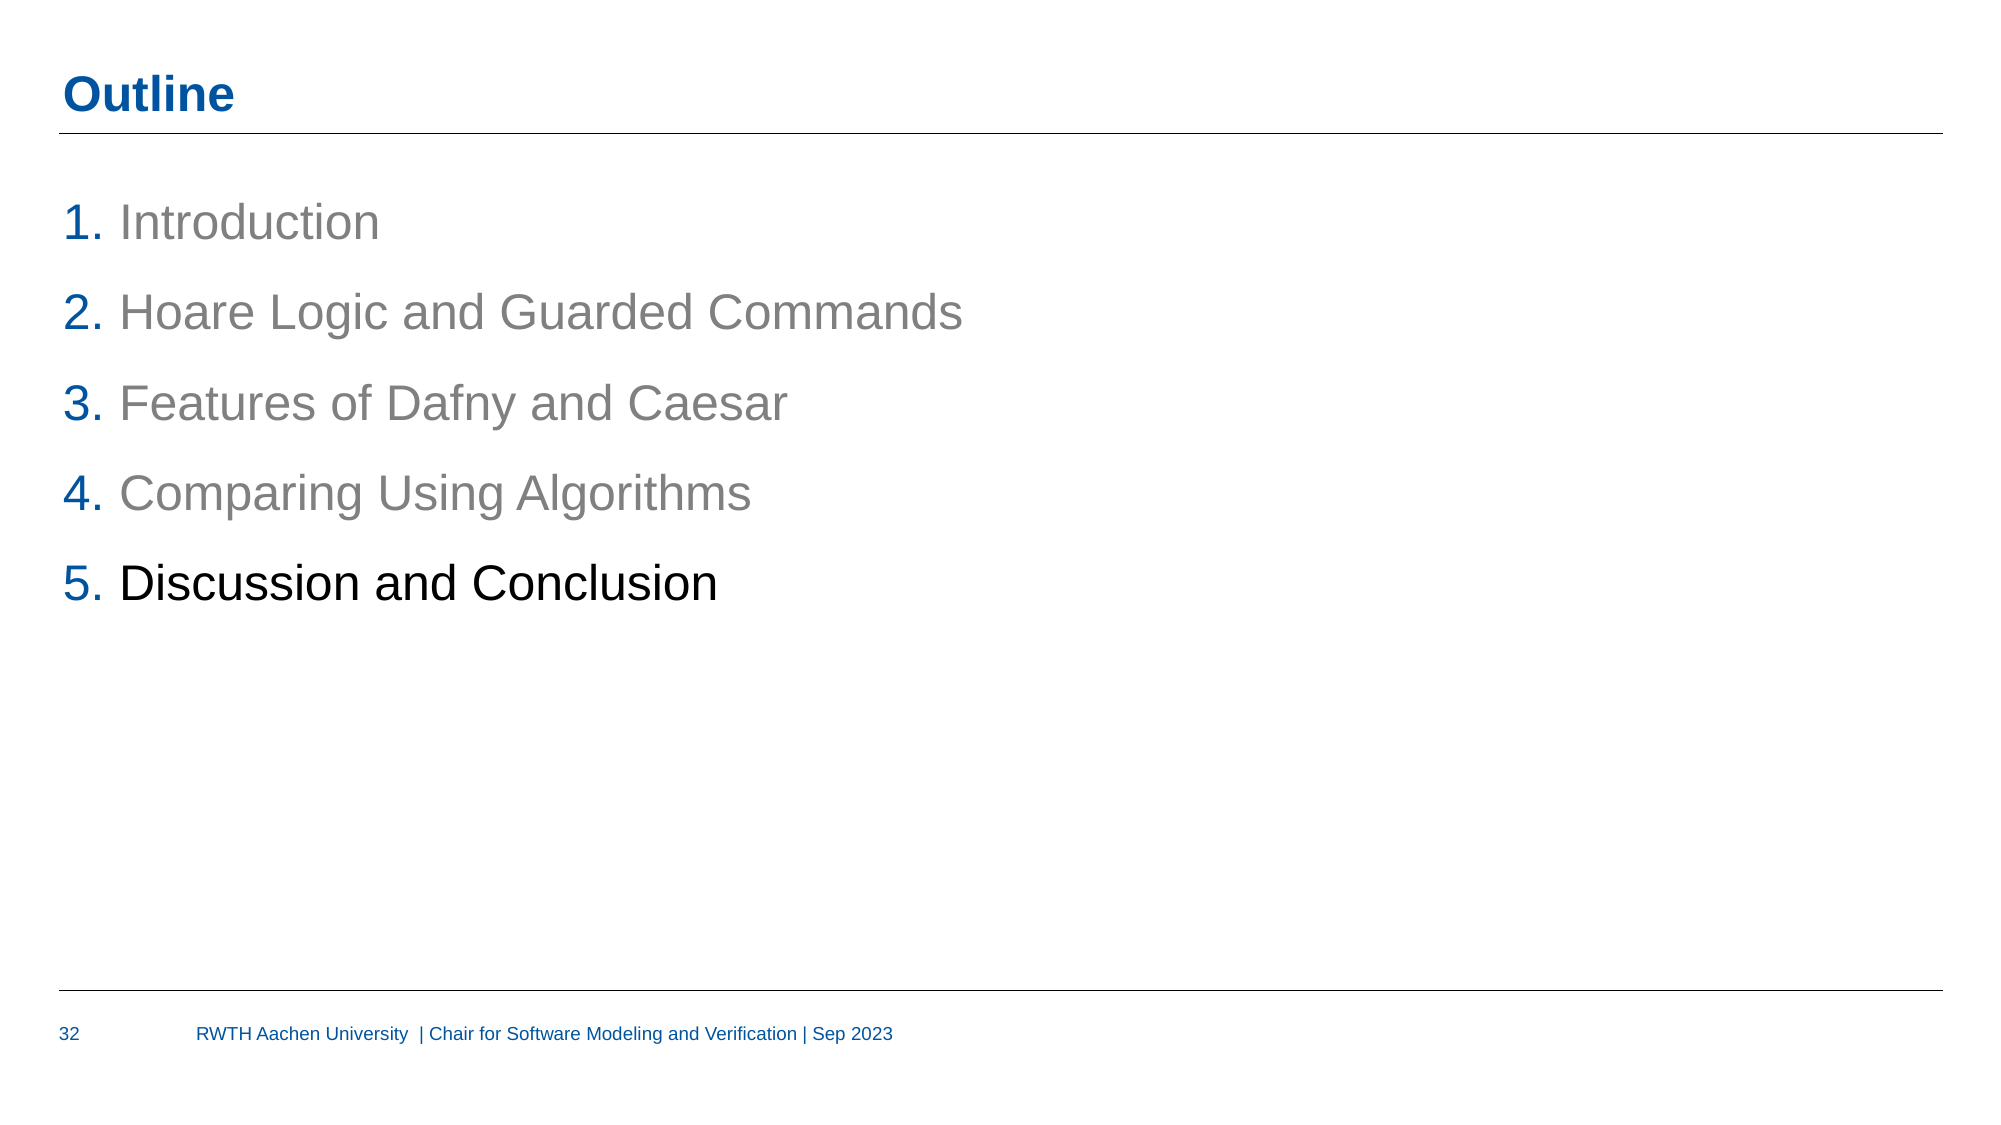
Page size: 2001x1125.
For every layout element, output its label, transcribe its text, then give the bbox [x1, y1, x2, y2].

list Introduction Hoare Logic and Guarded Commands Features of Dafny and Caesar Comparing Using Algorithms Discussion and Conclusion [62, 159, 1947, 892]
title Outline [63, 33, 1947, 123]
